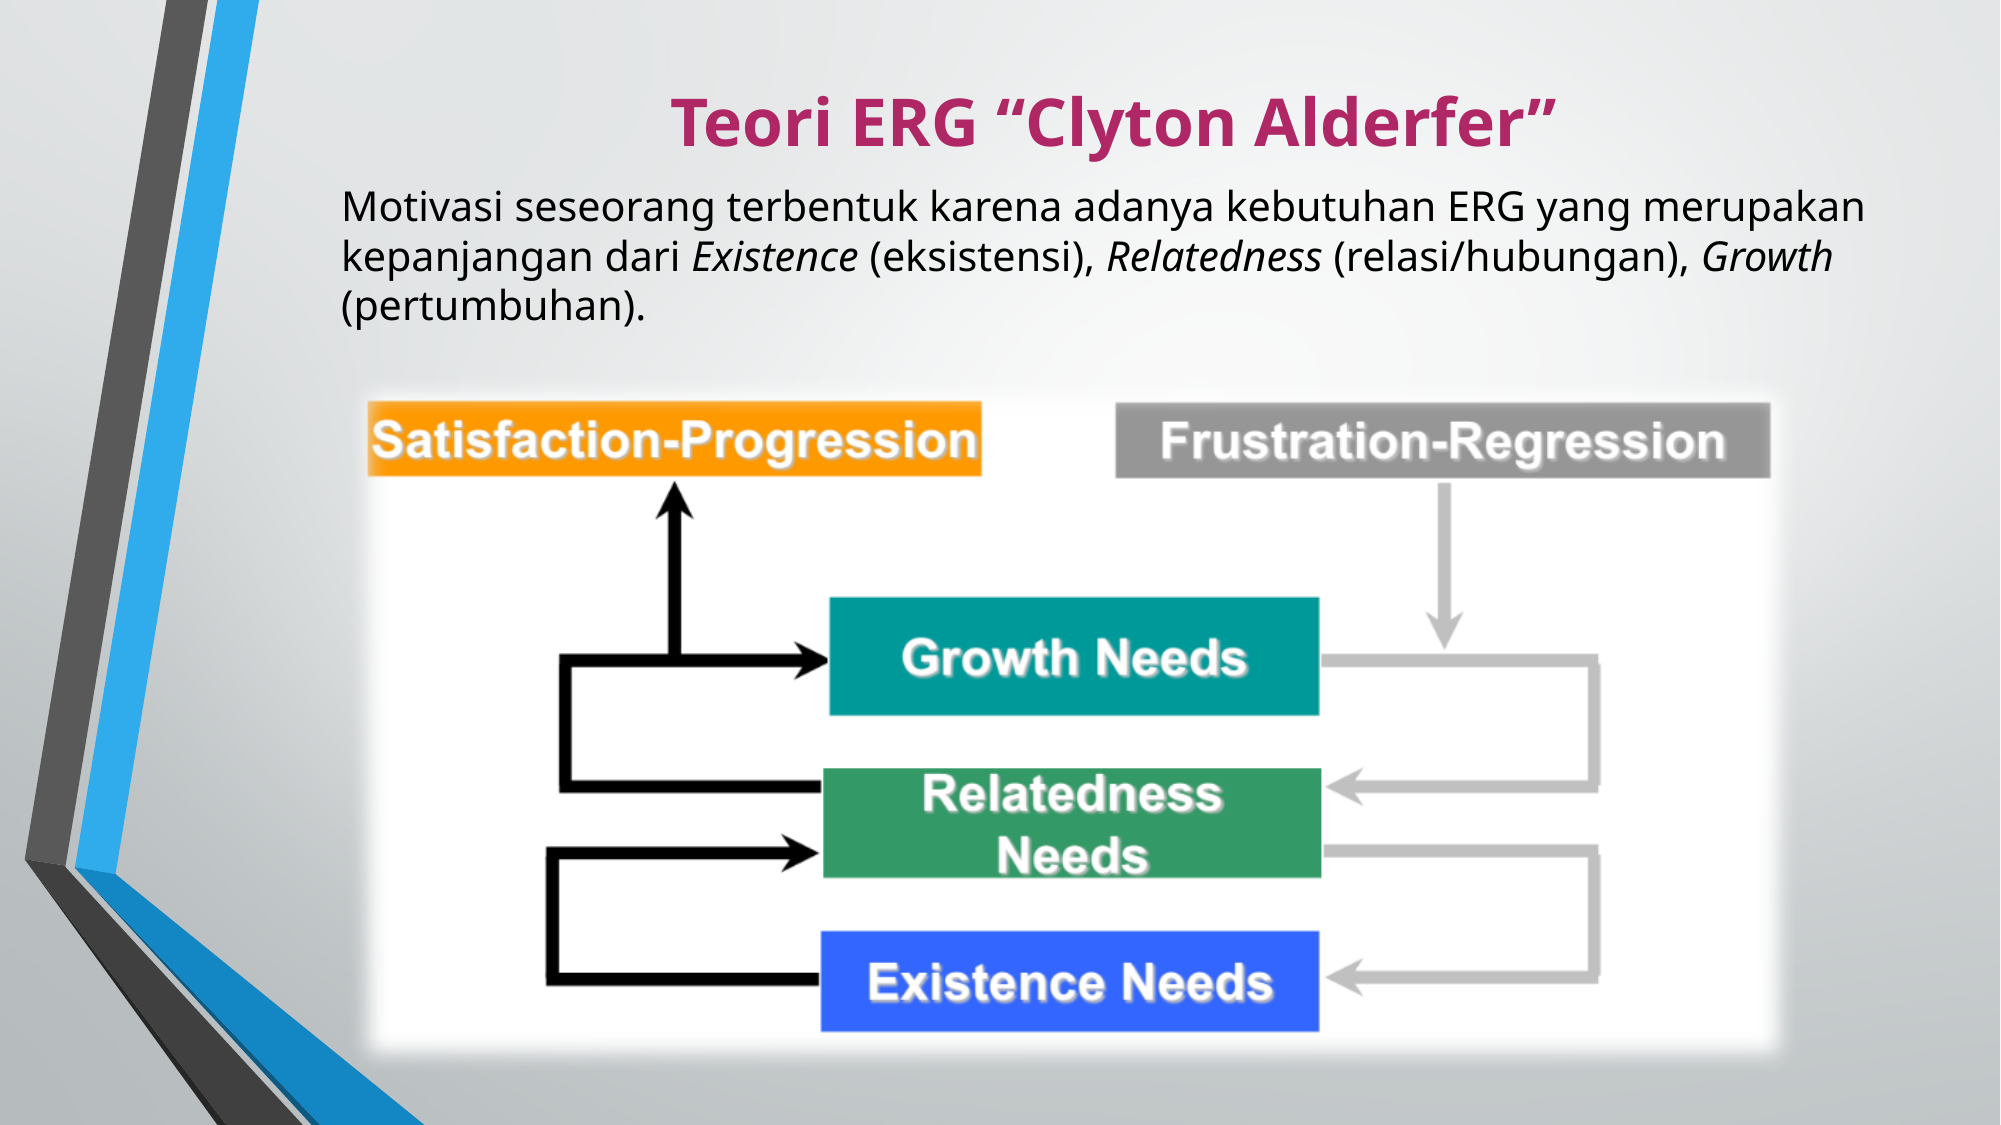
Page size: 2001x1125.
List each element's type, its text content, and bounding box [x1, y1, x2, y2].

picture [347, 375, 1797, 1071]
list Teori ERG “Clyton Alderfer” Motivasi seseorang terbentuk karena adanya kebutuhan ERG yang merupakan kepanjangan dari Existence (eksistensi), Relatedness (relasi/hubungan), Growth (pertumbuhan). [251, 73, 1977, 340]
